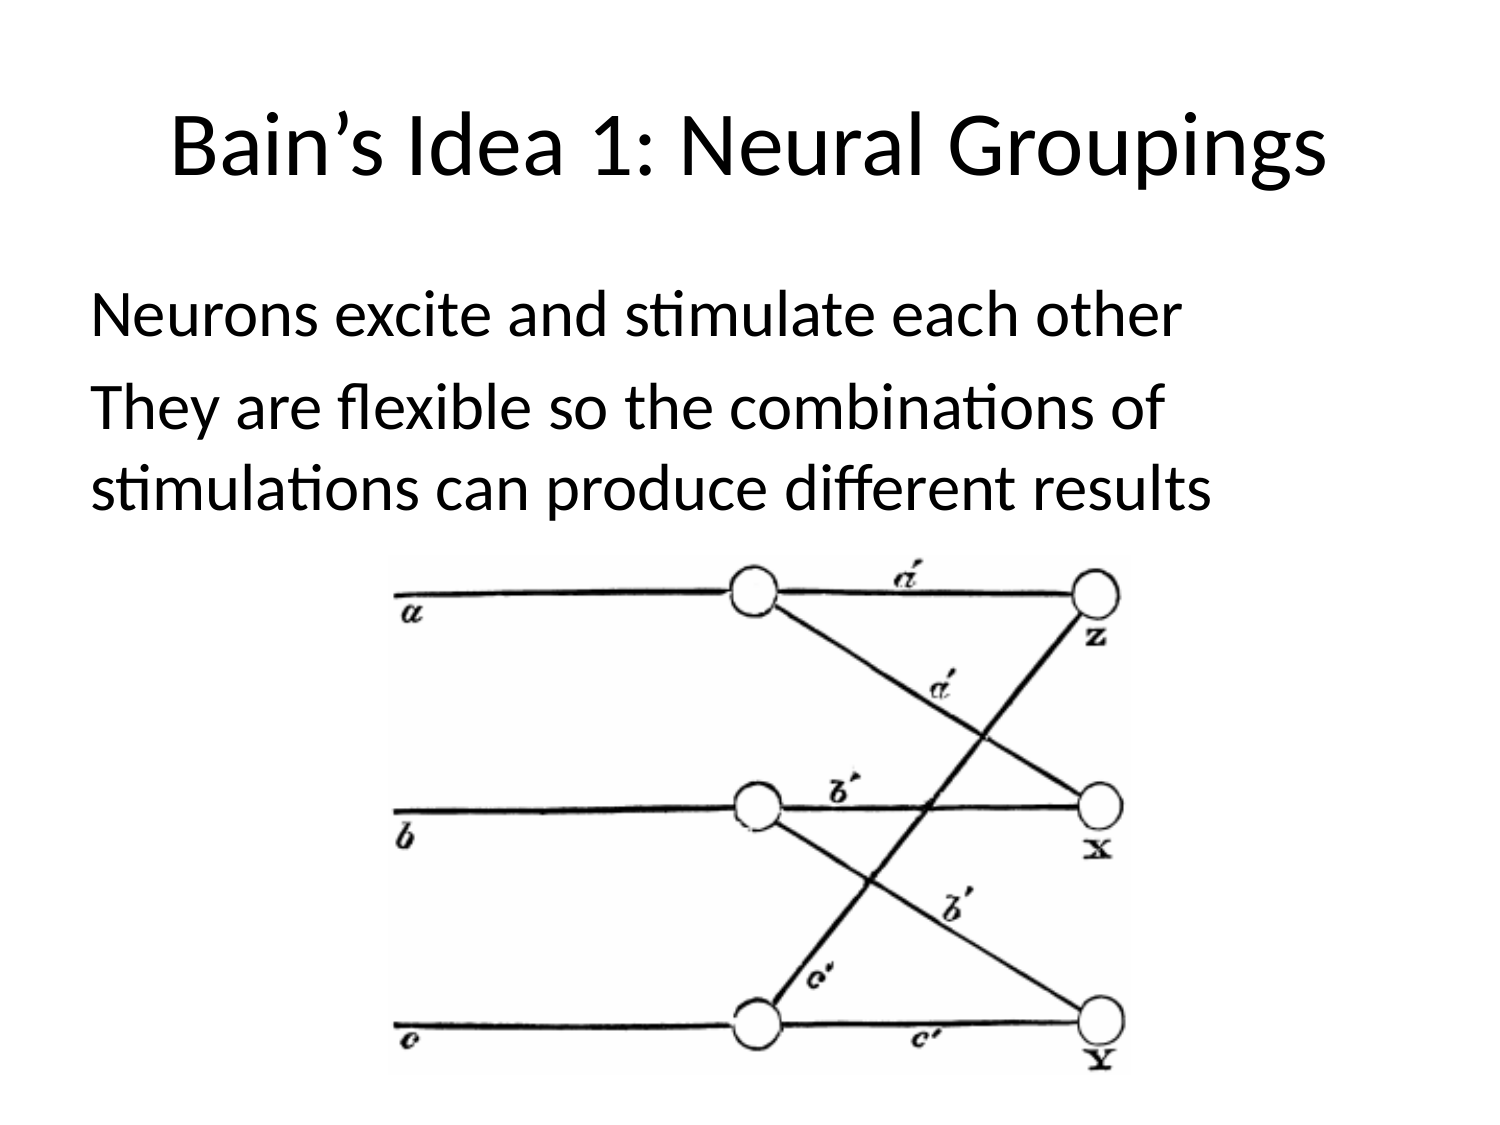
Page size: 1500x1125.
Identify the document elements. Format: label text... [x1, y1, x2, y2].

list Neurons excite and stimulate each other They are flexible so the combinations of stimulations can produce different results [75, 262, 1425, 1005]
title Bain’s Idea 1: Neural Groupings [75, 45, 1425, 233]
picture [292, 523, 1199, 1085]
